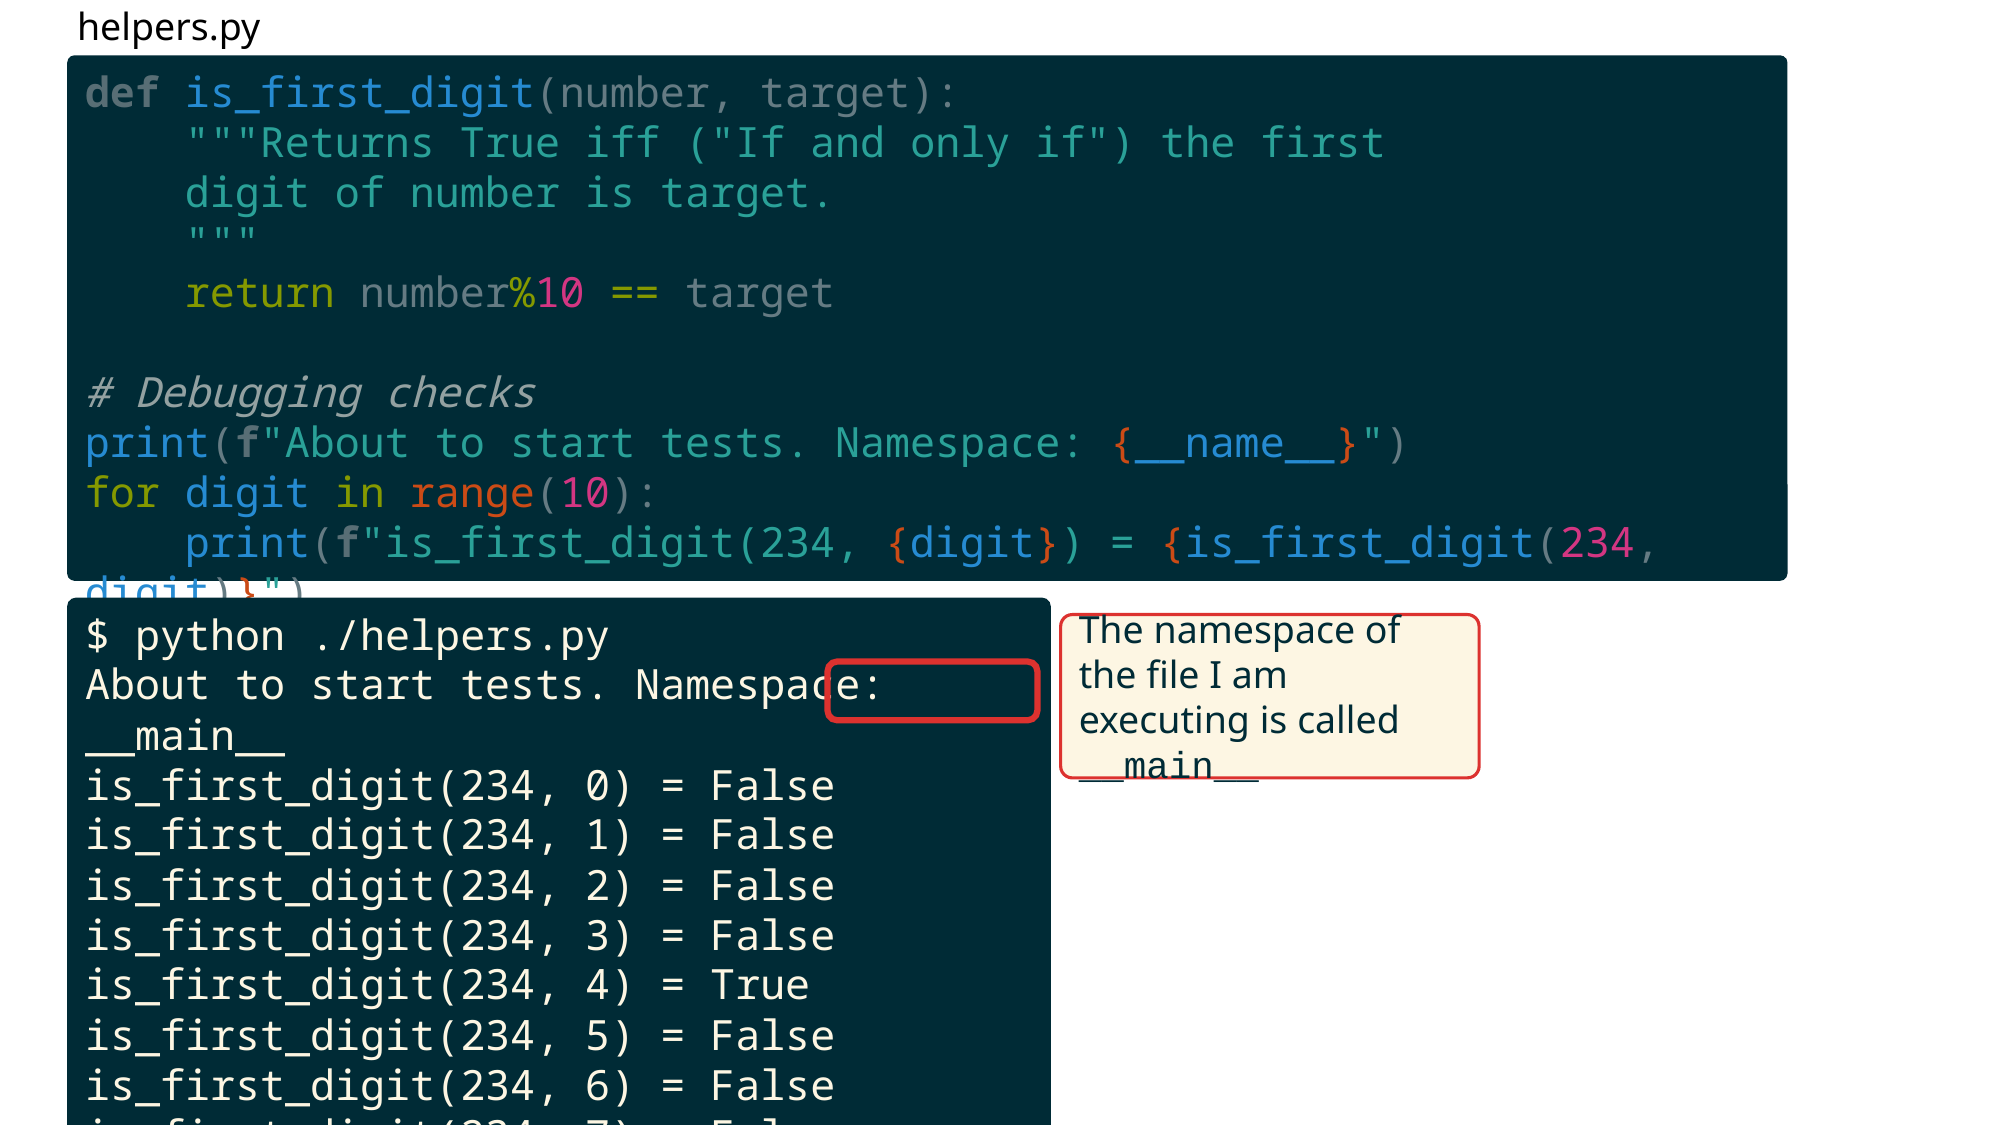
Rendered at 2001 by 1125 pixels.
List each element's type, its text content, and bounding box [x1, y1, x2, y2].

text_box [827, 613, 1480, 779]
text_box $ python ./helpers.py About to start tests. Namespace: __main__ is_first_digit(234, 0) = False is_first_digit(234, 1) = False is_first_digit(234, 2) = False is_first_digit(234, 3) = False is_first_digit(234, 4) = True is_first_digit(234, 5) = False is_first_digit(234, 6) = False is_first_digit(234, 7) = False is_first_digit(234, 8) = False is_first_digit(234, 9) = False [66, 597, 1052, 1125]
text_box helpers.py [62, 0, 276, 56]
text_box def is_first_digit(number, target): """Returns True iff ("If and only if") the first digit of number is target. """ return number%10 == target # Debugging checks print(f"About to start tests. Namespace: {__name__}") for digit in range(10): print(f"is_first_digit(234, {digit}) = {is_first_digit(234, digit)}") [66, 54, 1789, 582]
